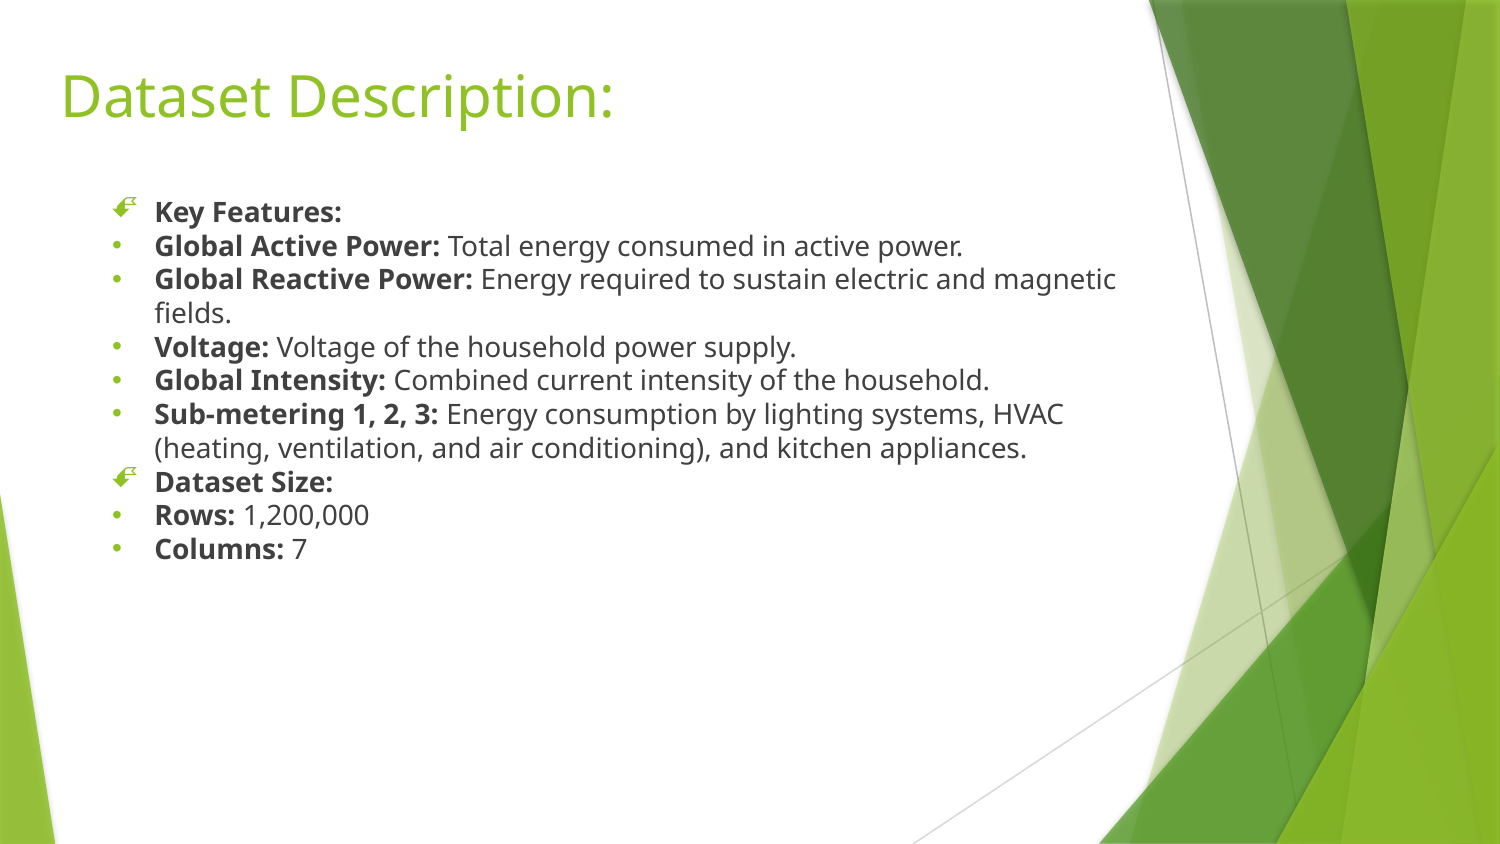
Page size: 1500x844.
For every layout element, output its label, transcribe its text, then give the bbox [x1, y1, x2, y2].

title Dataset Description: [45, 44, 1311, 139]
subtitle Key Features: Global Active Power: Total energy consumed in active power. Global Reactive Power: Energy required to sustain electric and magnetic fields. Voltage: Voltage of the household power supply. Global Intensity: Combined current intensity of the household. Sub-metering 1, 2, 3: Energy consumption by lighting systems, HVAC (heating, ventilation, and air conditioning), and kitchen appliances. Dataset Size: Rows: 1,200,000 Columns: 7 [97, 179, 1139, 625]
